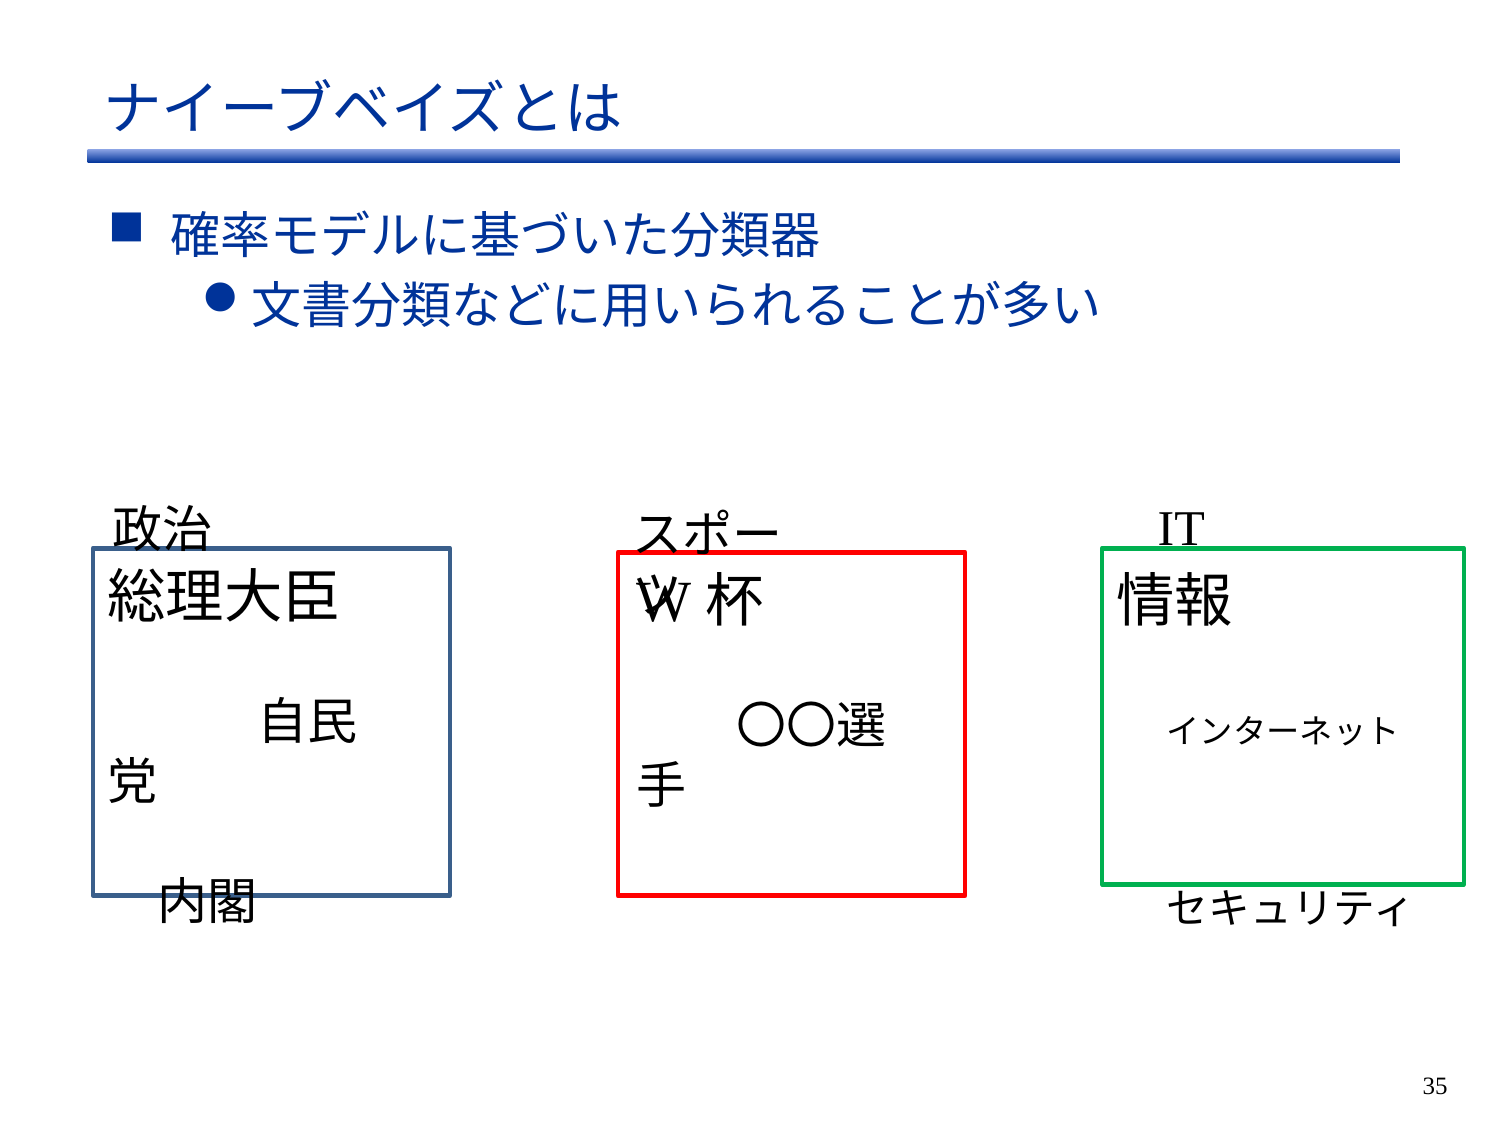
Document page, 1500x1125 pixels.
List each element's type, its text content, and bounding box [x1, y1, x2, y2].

text_box [254, 546, 452, 898]
text_box [91, 546, 98, 898]
text_box 総理大臣 自民党 内閣 [92, 552, 414, 937]
text_box [1299, 546, 1466, 886]
title ナイーブベイズとは [88, 77, 1402, 150]
text_box [616, 550, 967, 898]
text_box スポーツ [617, 495, 841, 631]
text_box 情報 インターネット セキュリティ [1102, 556, 1459, 1001]
text_box 政治 [98, 490, 254, 552]
text_box W杯 〇〇選手 [621, 556, 939, 821]
text_box IT [1142, 487, 1299, 556]
text_box [1100, 546, 1142, 886]
list 確率モデルに基づいた分類器 文書分類などに用いられることが多い [92, 196, 1406, 1036]
